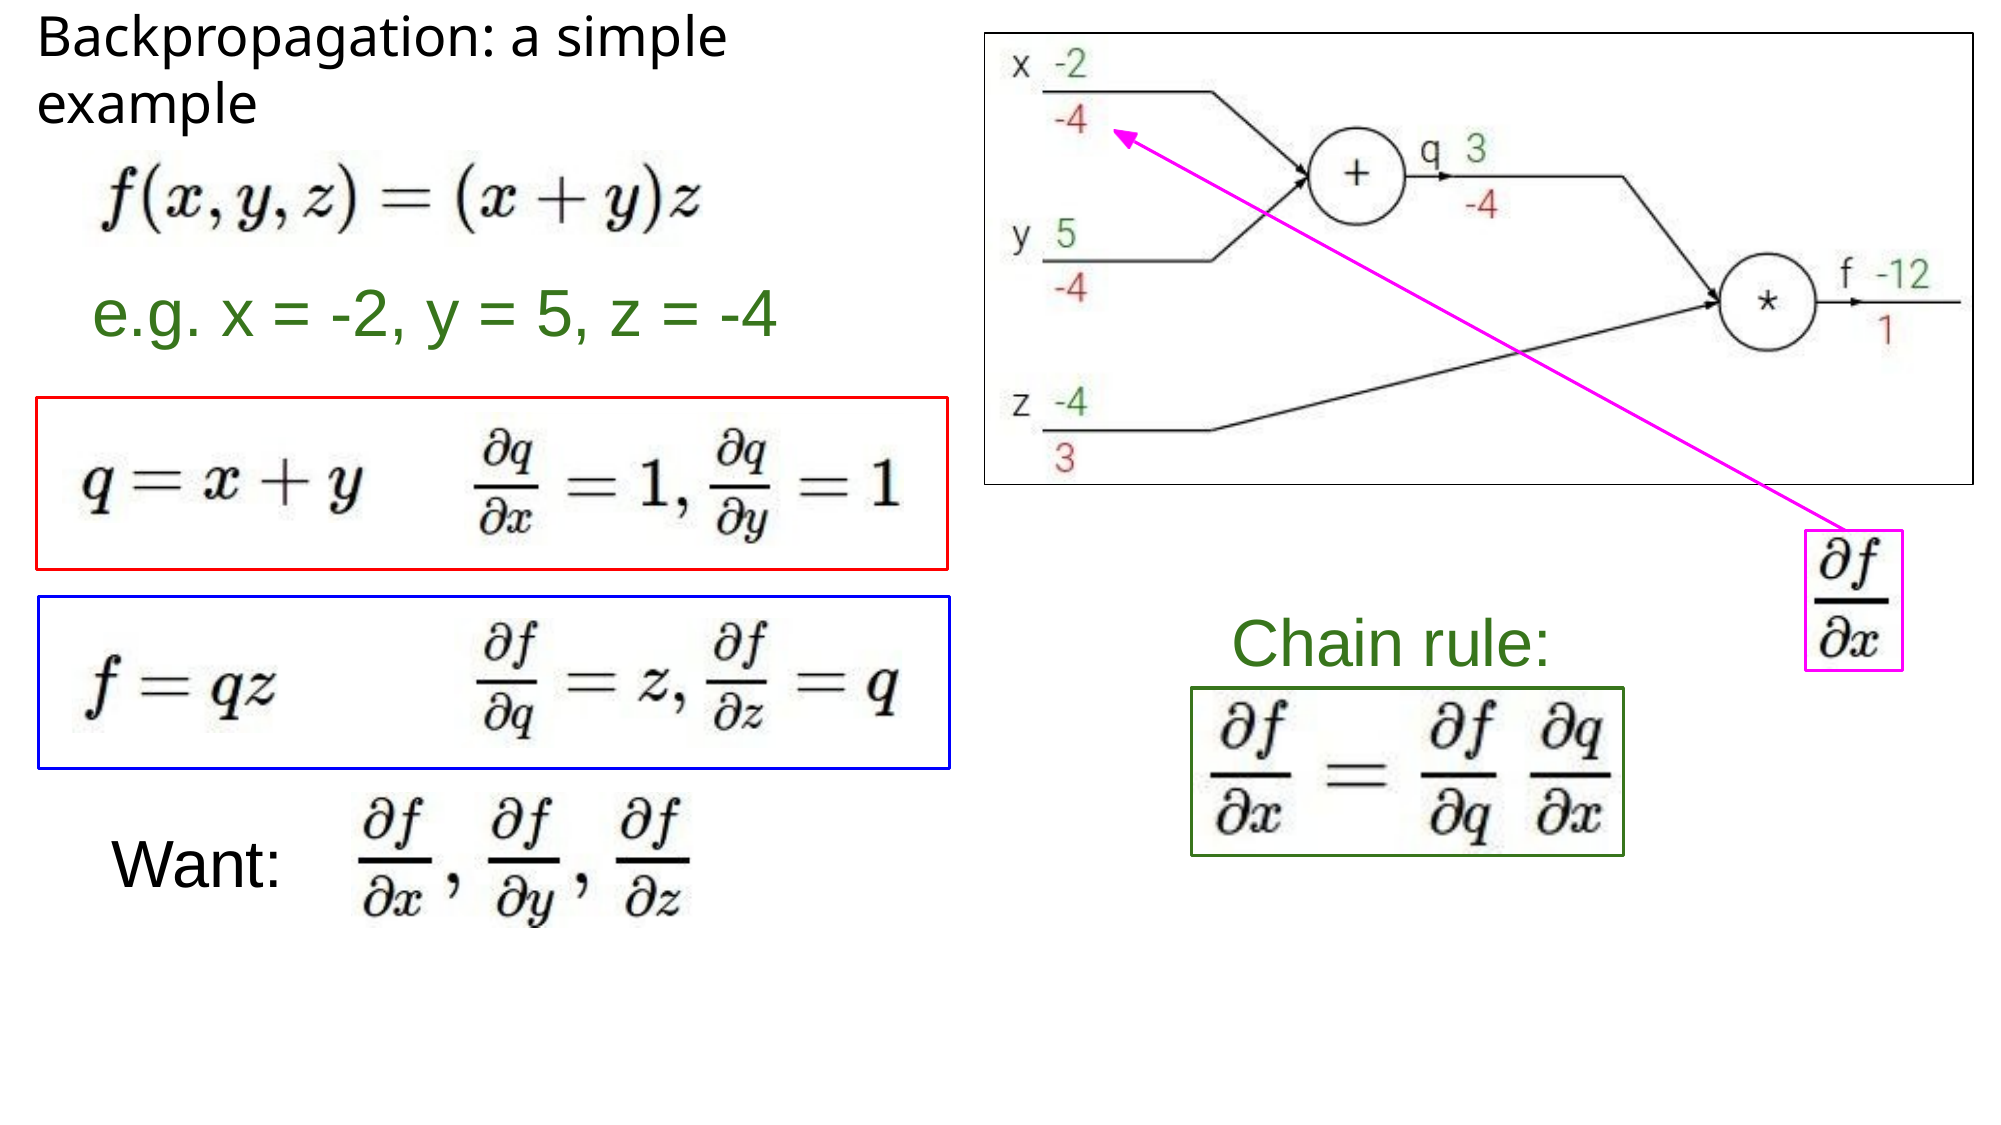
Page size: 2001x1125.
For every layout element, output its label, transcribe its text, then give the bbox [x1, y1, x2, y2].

text_box [1191, 688, 1624, 856]
text_box [1805, 530, 1903, 671]
title Backpropagation: a simple example [34, 0, 918, 162]
text_box Chain rule: [1228, 597, 1557, 681]
text_box [36, 397, 948, 570]
text_box e.g. x = -2, y = 5, z = -4 [89, 267, 782, 351]
text_box [984, 32, 1974, 485]
text_box [464, 412, 904, 548]
text_box [351, 792, 694, 928]
text_box [454, 618, 903, 748]
text_box [1113, 129, 1138, 149]
text_box [82, 162, 704, 247]
text_box Want: [109, 817, 289, 901]
text_box [38, 596, 950, 769]
text_box [62, 437, 371, 523]
text_box [71, 632, 279, 733]
